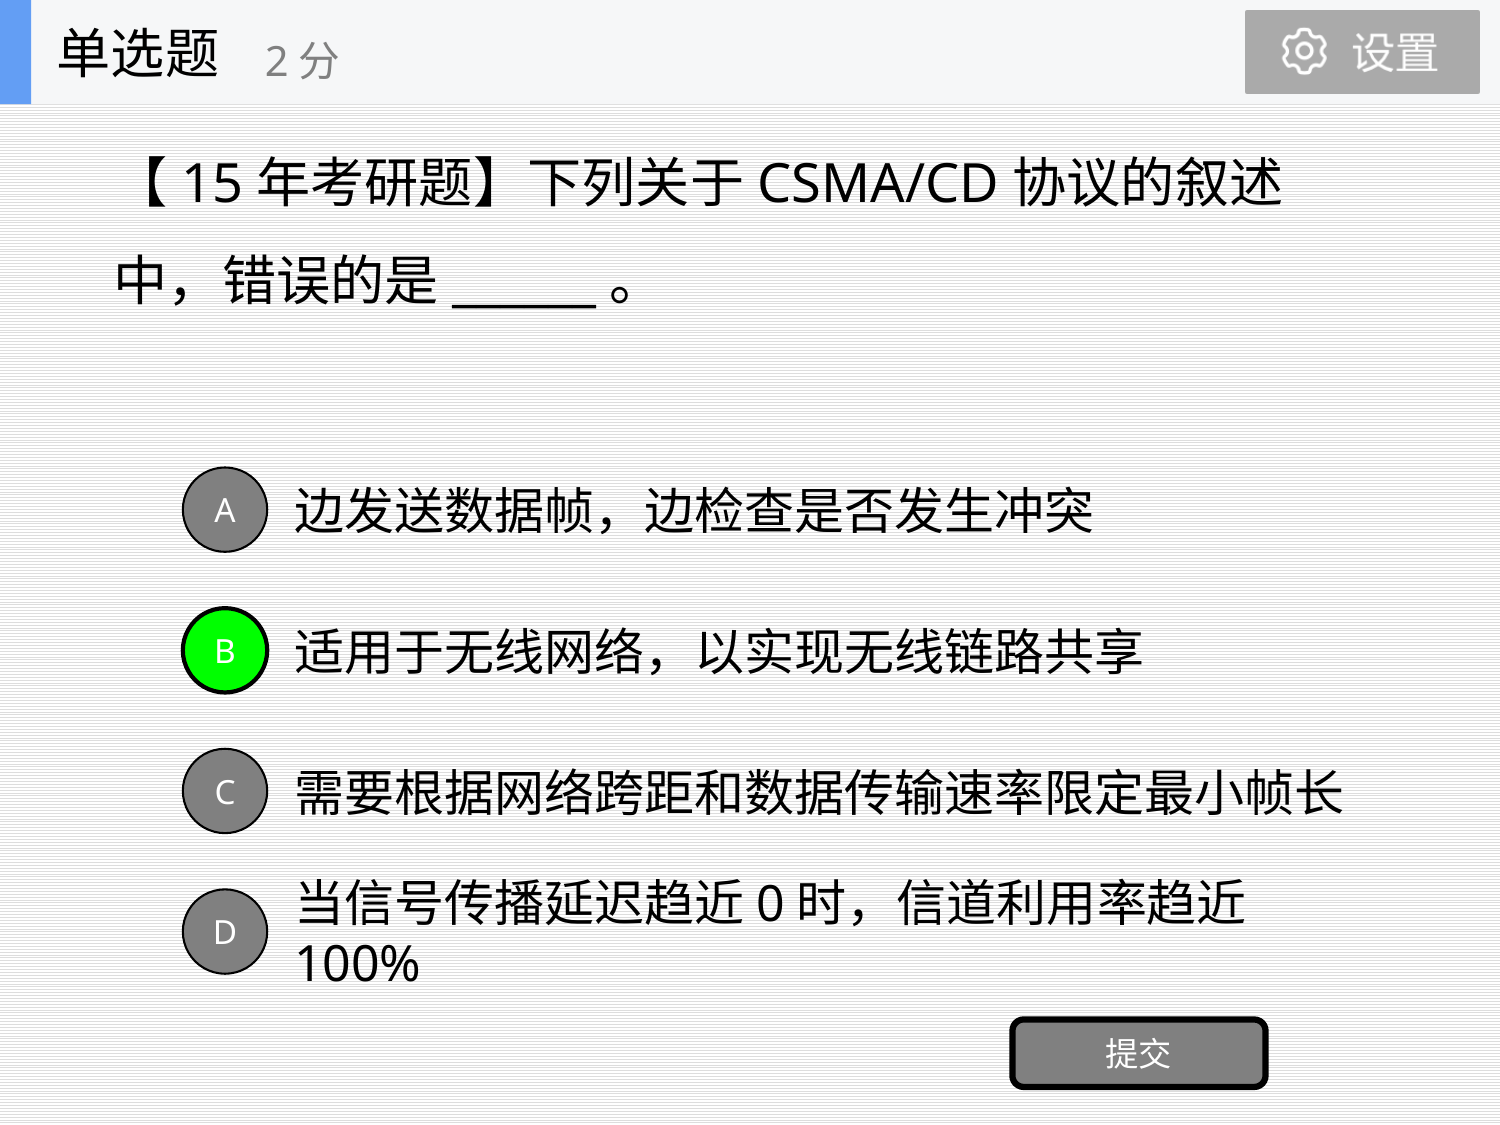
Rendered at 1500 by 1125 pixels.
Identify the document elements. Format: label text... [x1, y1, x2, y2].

text_box B [182, 608, 268, 693]
text_box 边发送数据帧，边检查是否发生冲突 [279, 456, 1379, 563]
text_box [0, 0, 1500, 105]
text_box 适用于无线网络，以实现无线链路共享 [279, 597, 1379, 703]
text_box 提交 [1012, 1019, 1266, 1087]
text_box D [182, 889, 268, 974]
text_box A [182, 467, 268, 552]
text_box 【15年考研题】下列关于CSMA/CD协议的叙述中，错误的是______。 [99, 113, 1350, 422]
text_box 需要根据网络跨距和数据传输速率限定最小帧长 [279, 738, 1379, 844]
picture [1245, 10, 1480, 94]
text_box C [182, 748, 268, 834]
text_box 当信号传播延迟趋近0时，信道利用率趋近100% [279, 878, 1379, 985]
